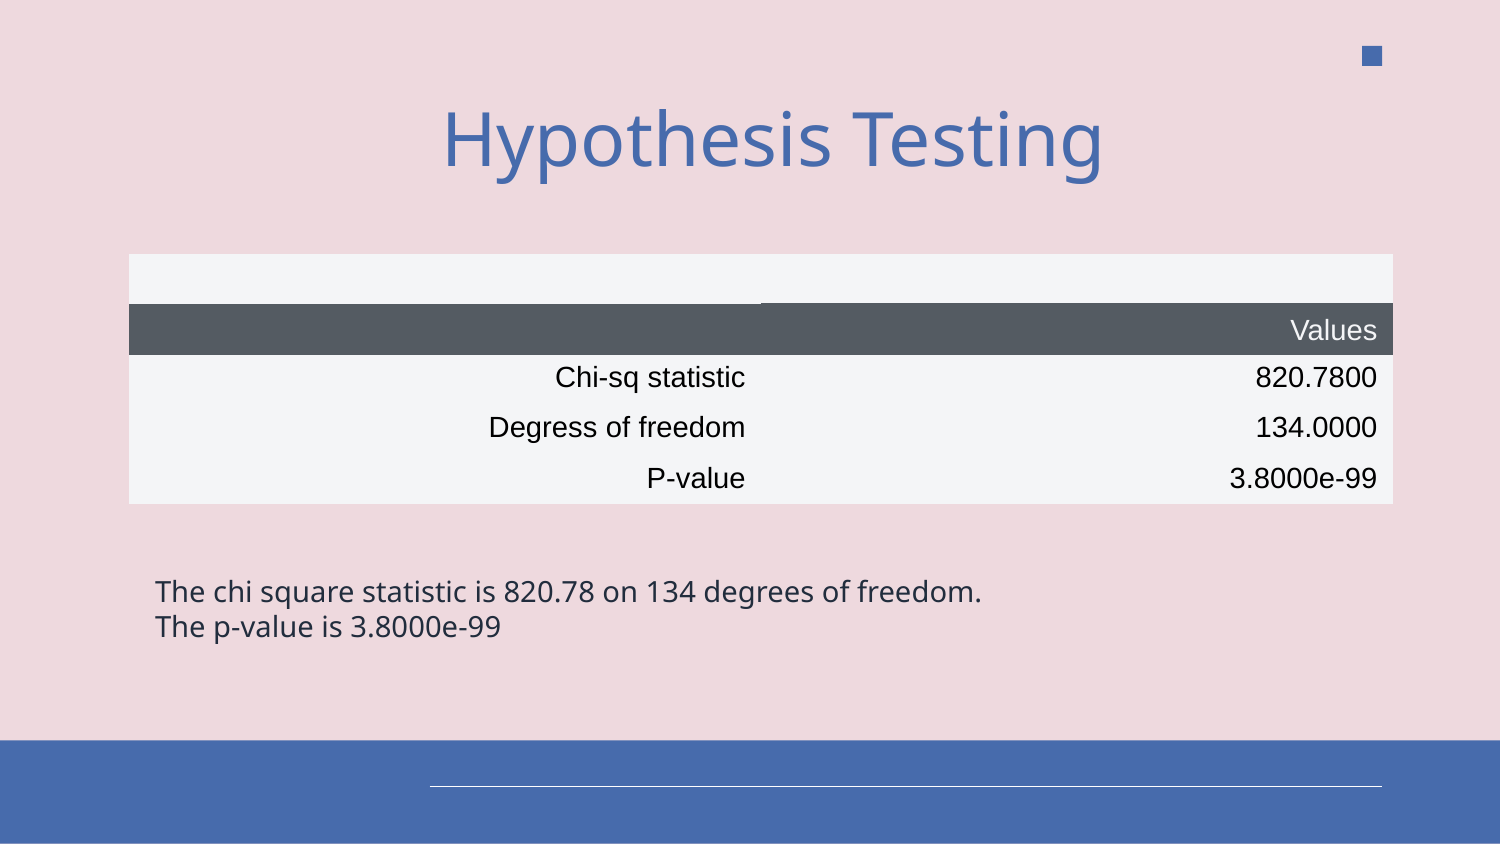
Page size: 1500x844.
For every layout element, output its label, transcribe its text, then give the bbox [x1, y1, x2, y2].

table_cell Degress of freedom [129, 404, 761, 454]
table_cell Chi-sq statistic [129, 355, 761, 404]
table_header [129, 254, 1393, 304]
table_cell 3.8000e-99 [761, 454, 1393, 504]
table_cell [129, 304, 761, 353]
text_box The chi square statistic is 820.78 on 134 degrees of freedom. The p-value is 3.8000e-99 [140, 565, 1382, 651]
table_cell Values [761, 304, 1393, 353]
table_cell P-value [129, 454, 761, 504]
table_cell 134.0000 [761, 404, 1393, 454]
title Hypothesis Testing [258, 76, 1289, 193]
table_cell 820.7800 [761, 355, 1393, 404]
